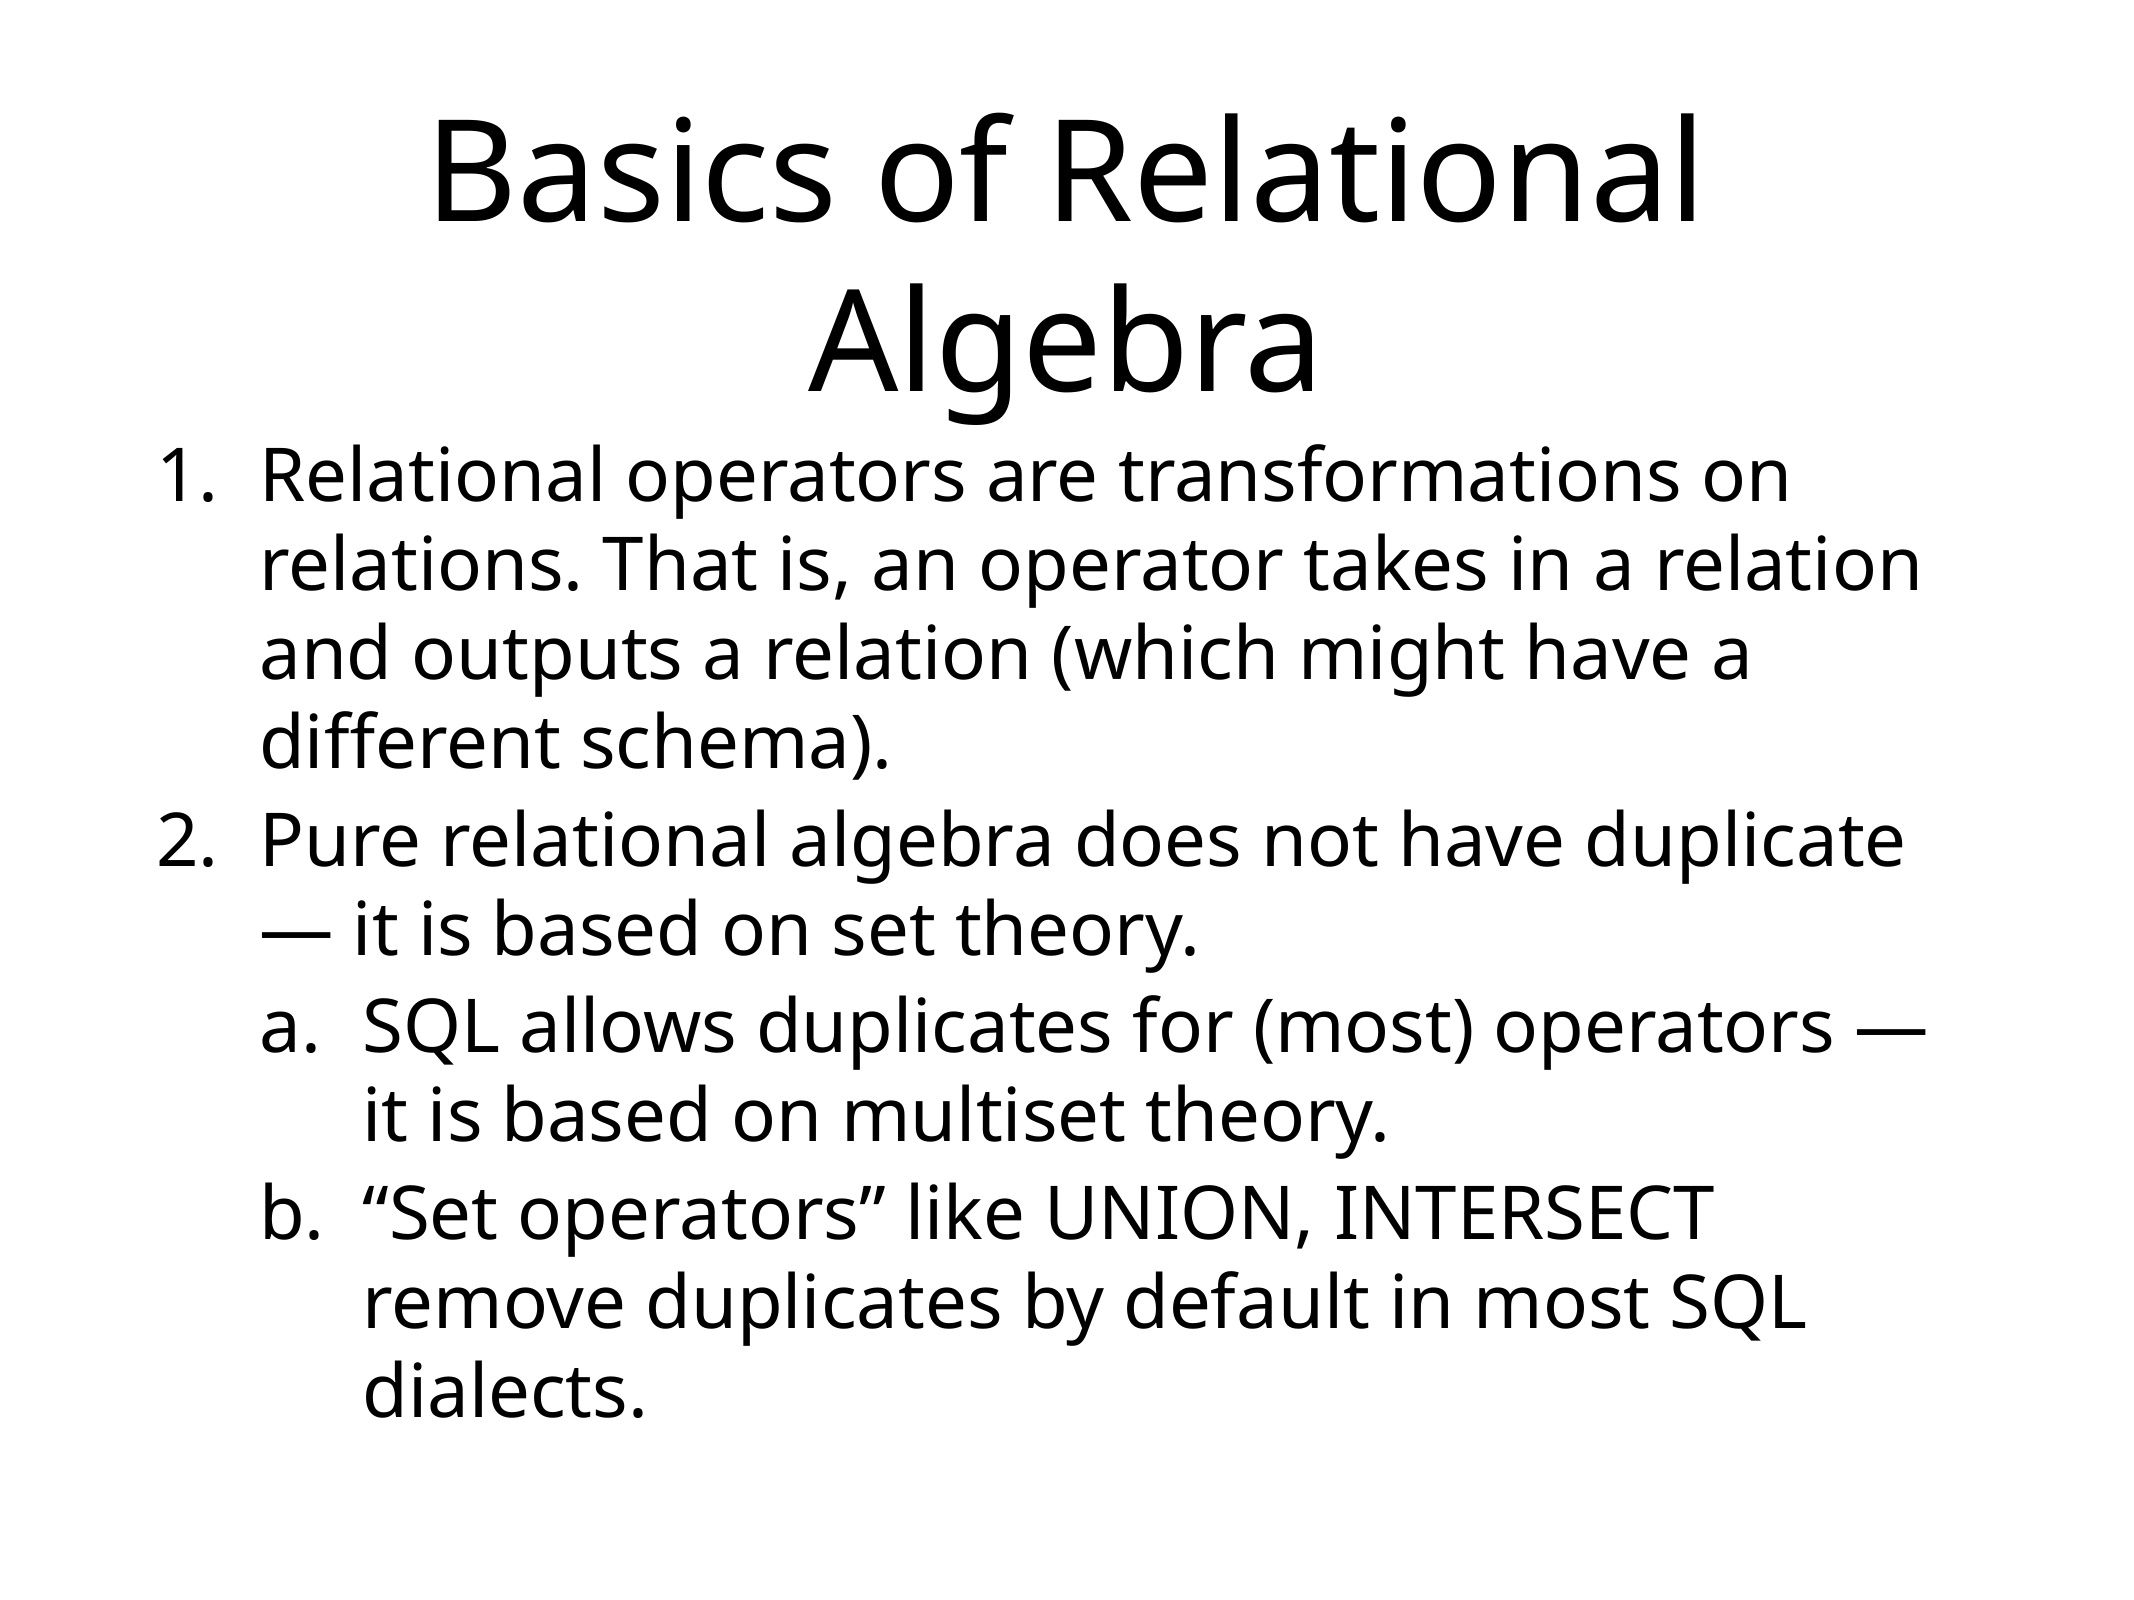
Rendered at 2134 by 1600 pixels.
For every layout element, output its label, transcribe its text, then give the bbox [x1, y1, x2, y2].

title Basics of Relational Algebra [155, 72, 1978, 426]
list Relational operators are transformations on relations. That is, an operator takes in a relation and outputs a relation (which might have a different schema). Pure relational algebra does not have duplicate — it is based on set theory. SQL allows duplicates for (most) operators — it is based on multiset theory. “Set operators” like UNION, INTERSECT remove duplicates by default in most SQL dialects. [155, 426, 1978, 1459]
